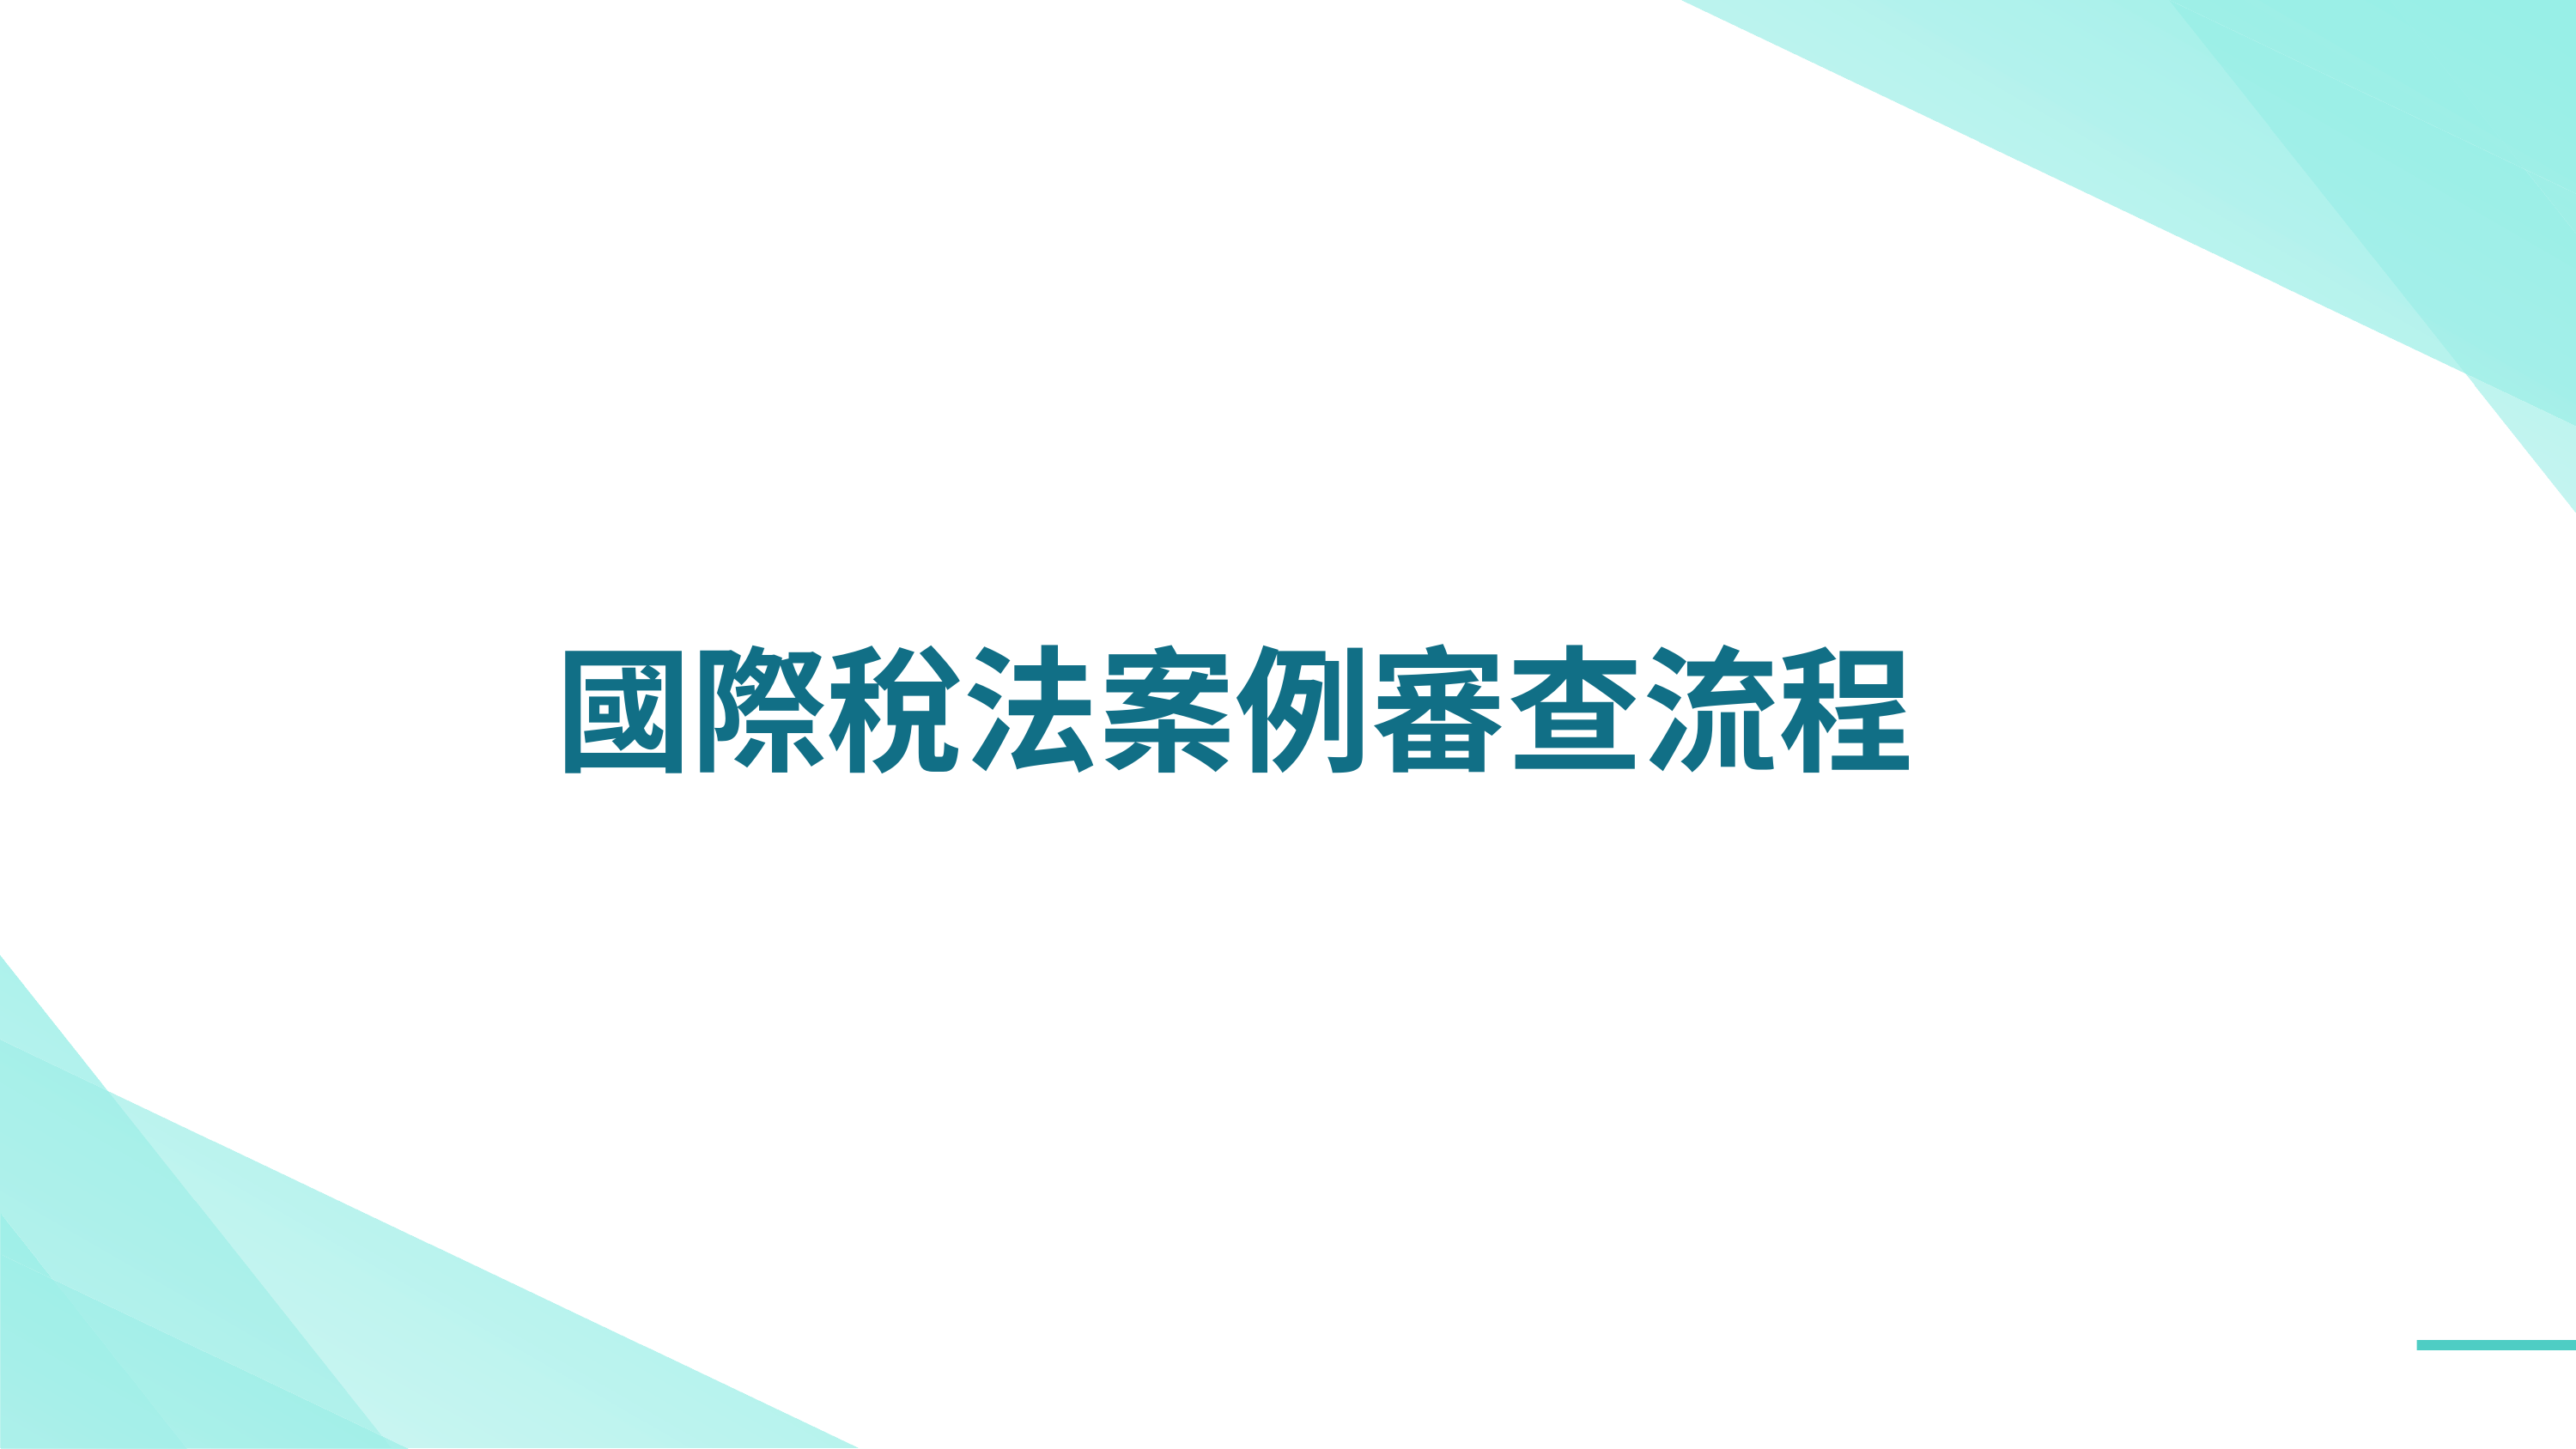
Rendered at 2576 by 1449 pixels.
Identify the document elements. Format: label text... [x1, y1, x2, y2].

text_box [0, 955, 860, 1449]
text_box 國際稅法案例審查流程 [442, 619, 2028, 795]
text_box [1680, 0, 2576, 514]
